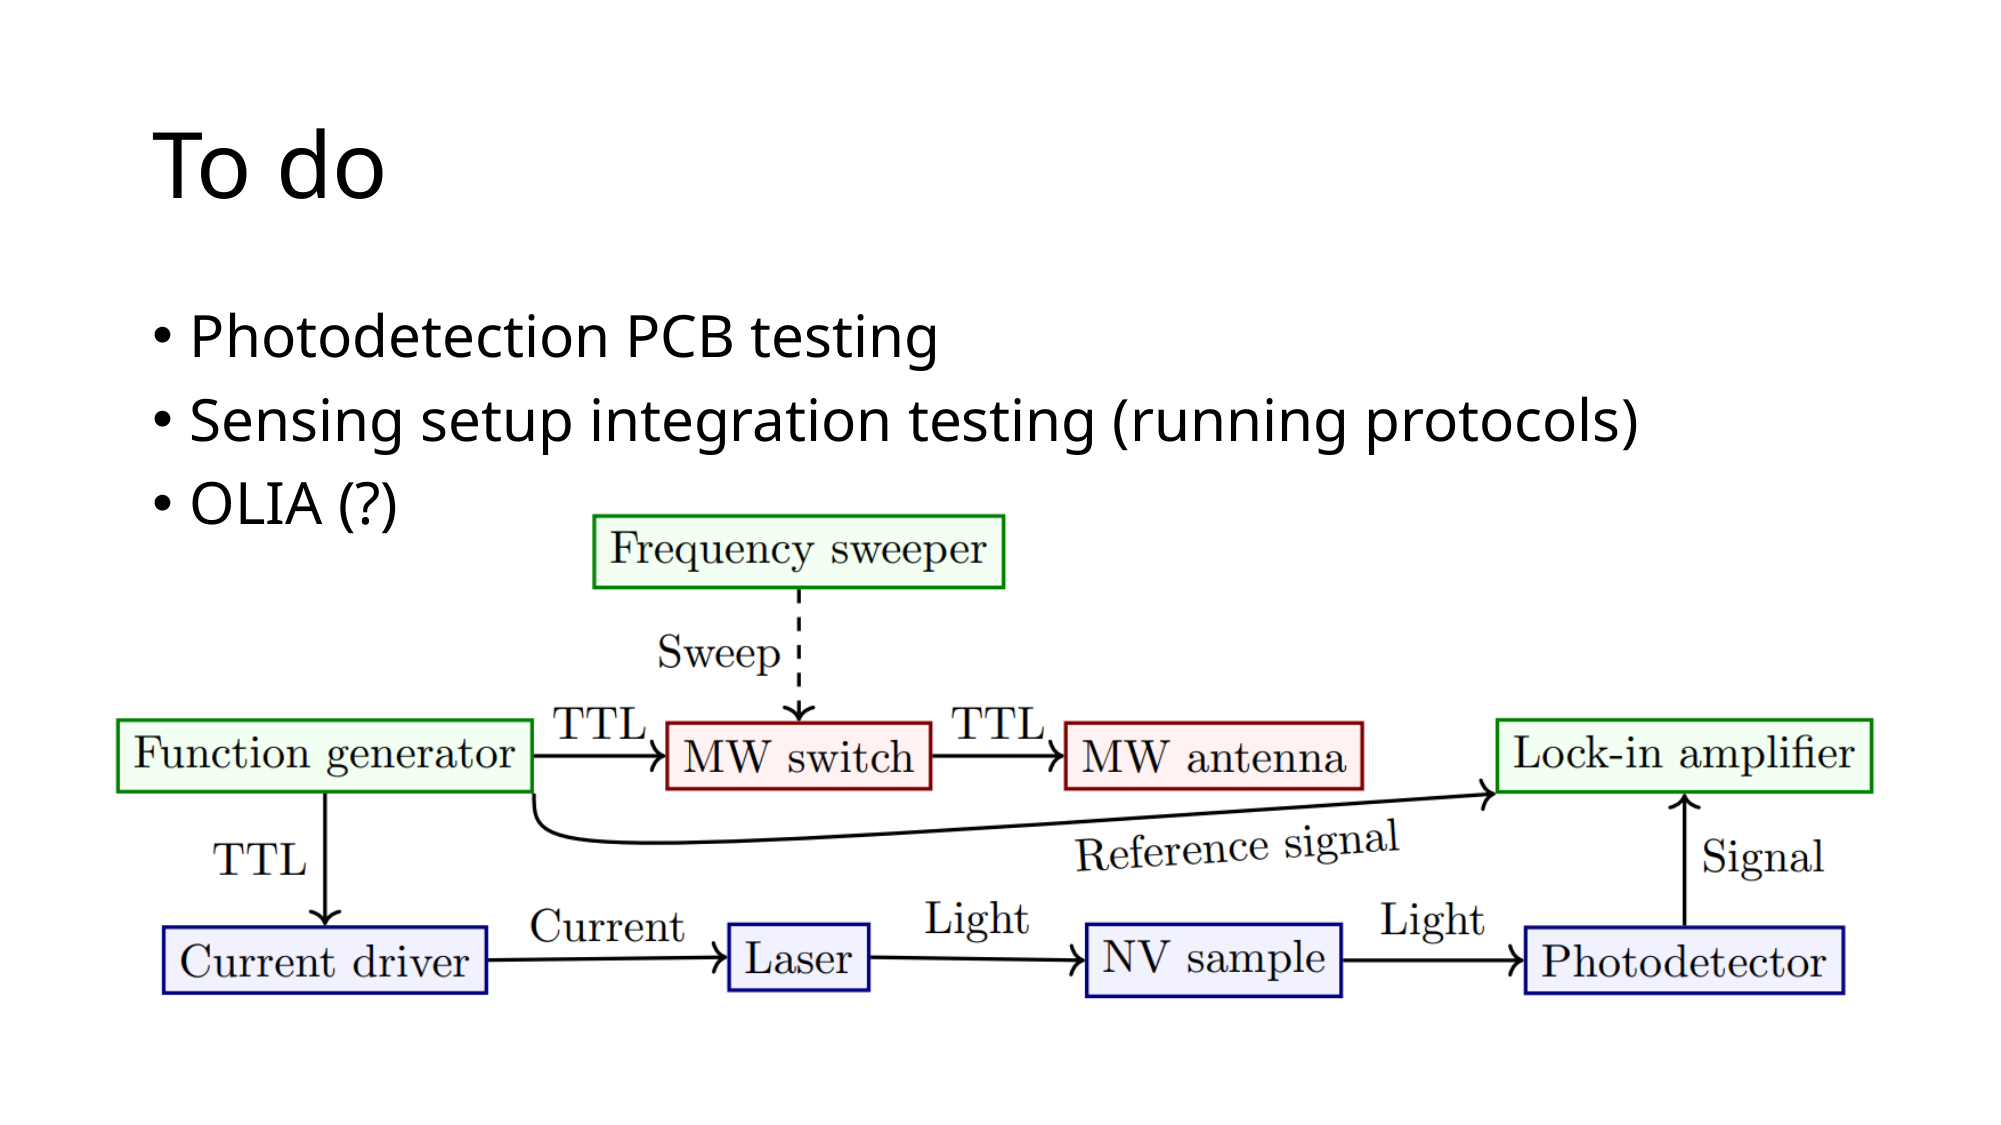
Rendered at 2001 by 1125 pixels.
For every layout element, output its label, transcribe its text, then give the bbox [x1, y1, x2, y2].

title To do [137, 59, 1863, 278]
picture [79, 468, 1920, 1036]
list Photodetection PCB testing Sensing setup integration testing (running protocols) OLIA (?) [137, 299, 1863, 468]
